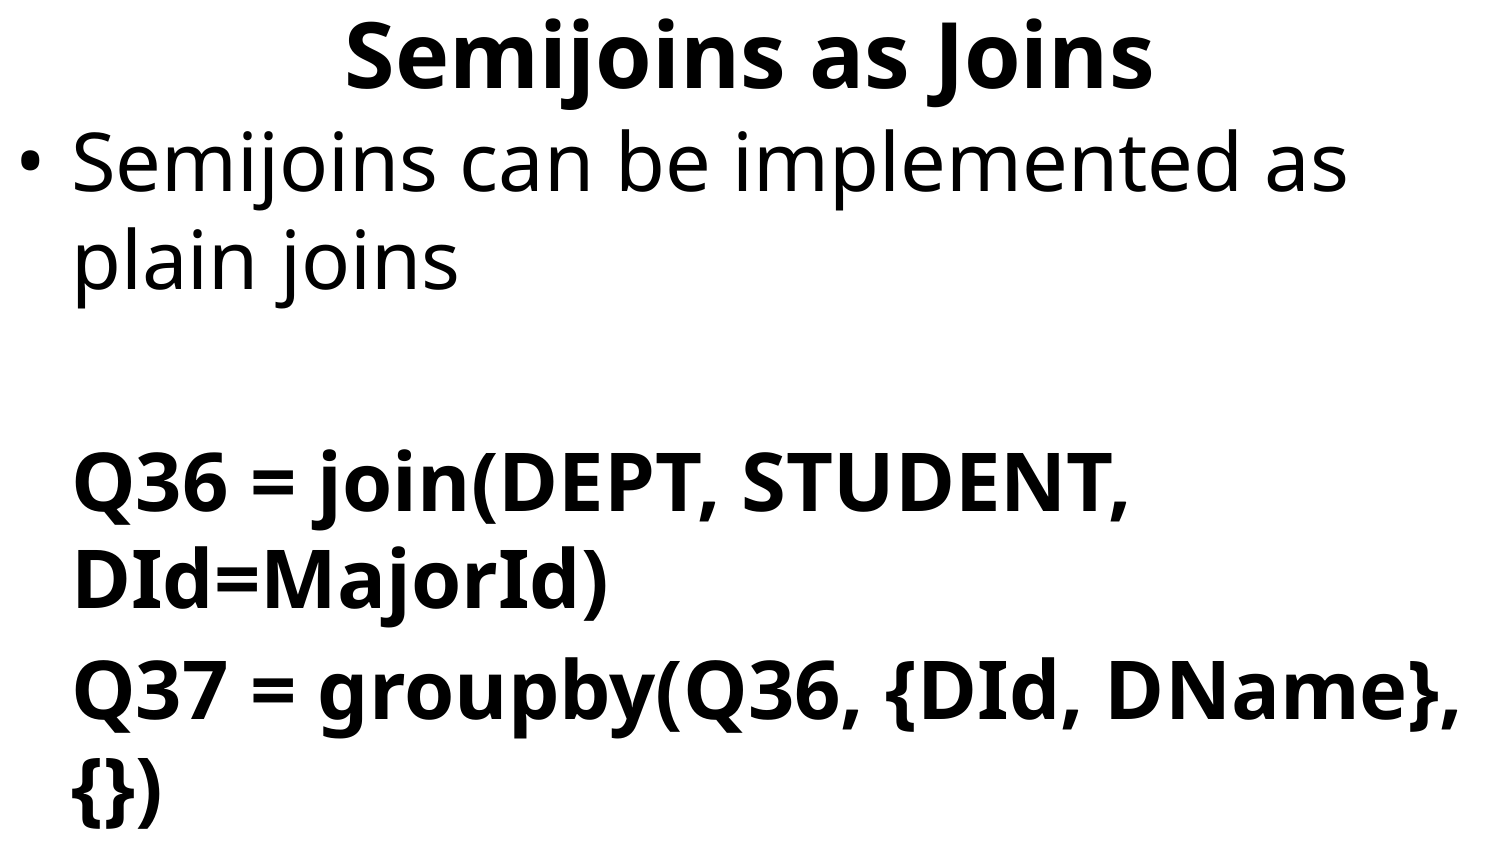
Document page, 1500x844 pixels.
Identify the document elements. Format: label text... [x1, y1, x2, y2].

title Semijoins as Joins [0, 0, 1500, 103]
list Semijoins can be implemented as plain joins Q36 = join(DEPT, STUDENT, DId=MajorId) Q37 = groupby(Q36, {DId, DName}, {}) [0, 103, 1500, 844]
